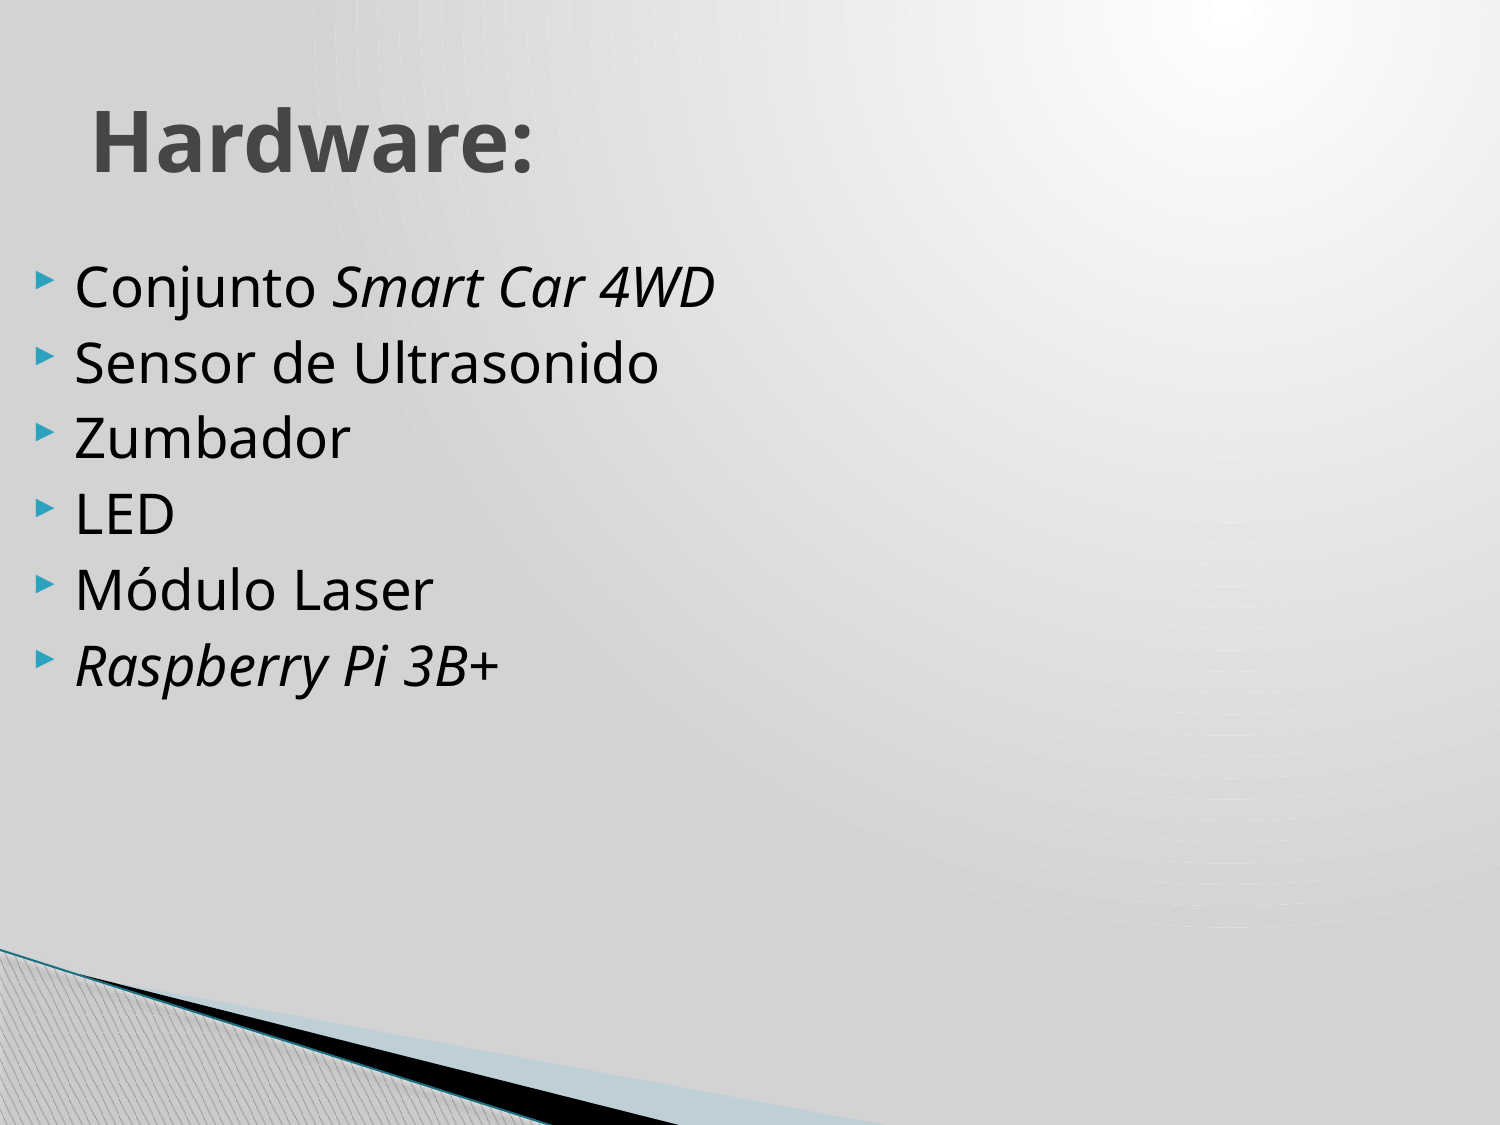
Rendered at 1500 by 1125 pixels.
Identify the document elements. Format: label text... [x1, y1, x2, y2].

title Hardware: [75, 45, 1425, 233]
list Conjunto Smart Car 4WD Sensor de Ultrasonido Zumbador LED Módulo Laser Raspberry Pi 3B+ [0, 243, 1350, 986]
